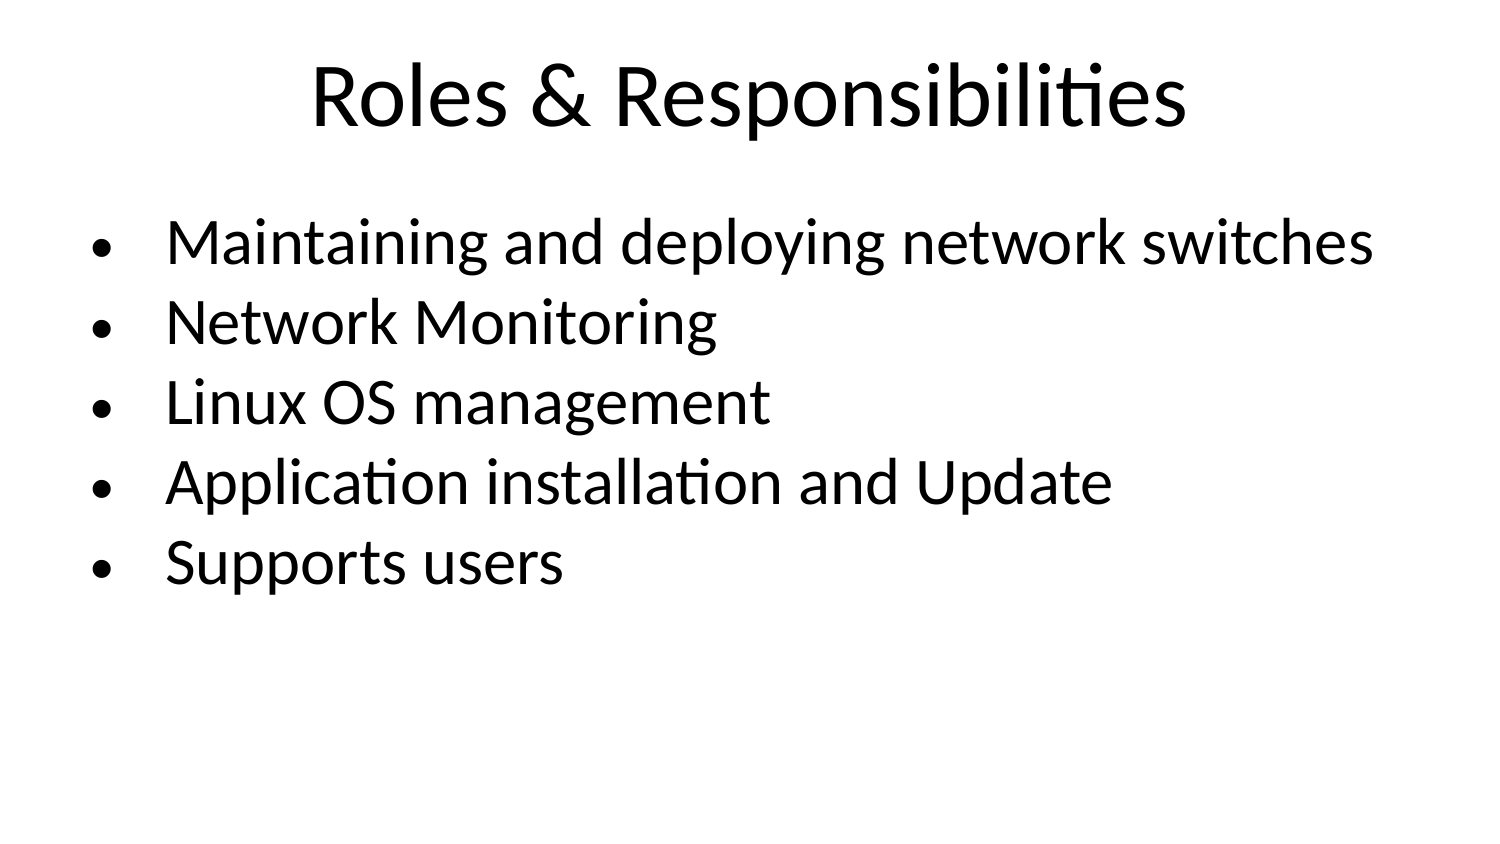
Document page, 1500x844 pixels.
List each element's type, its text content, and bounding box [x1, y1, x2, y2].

title Roles & Responsibilities [75, 33, 1425, 175]
list Maintaining and deploying network switches Network Monitoring Linux OS management Application installation and Update Supports users [75, 196, 1425, 754]
